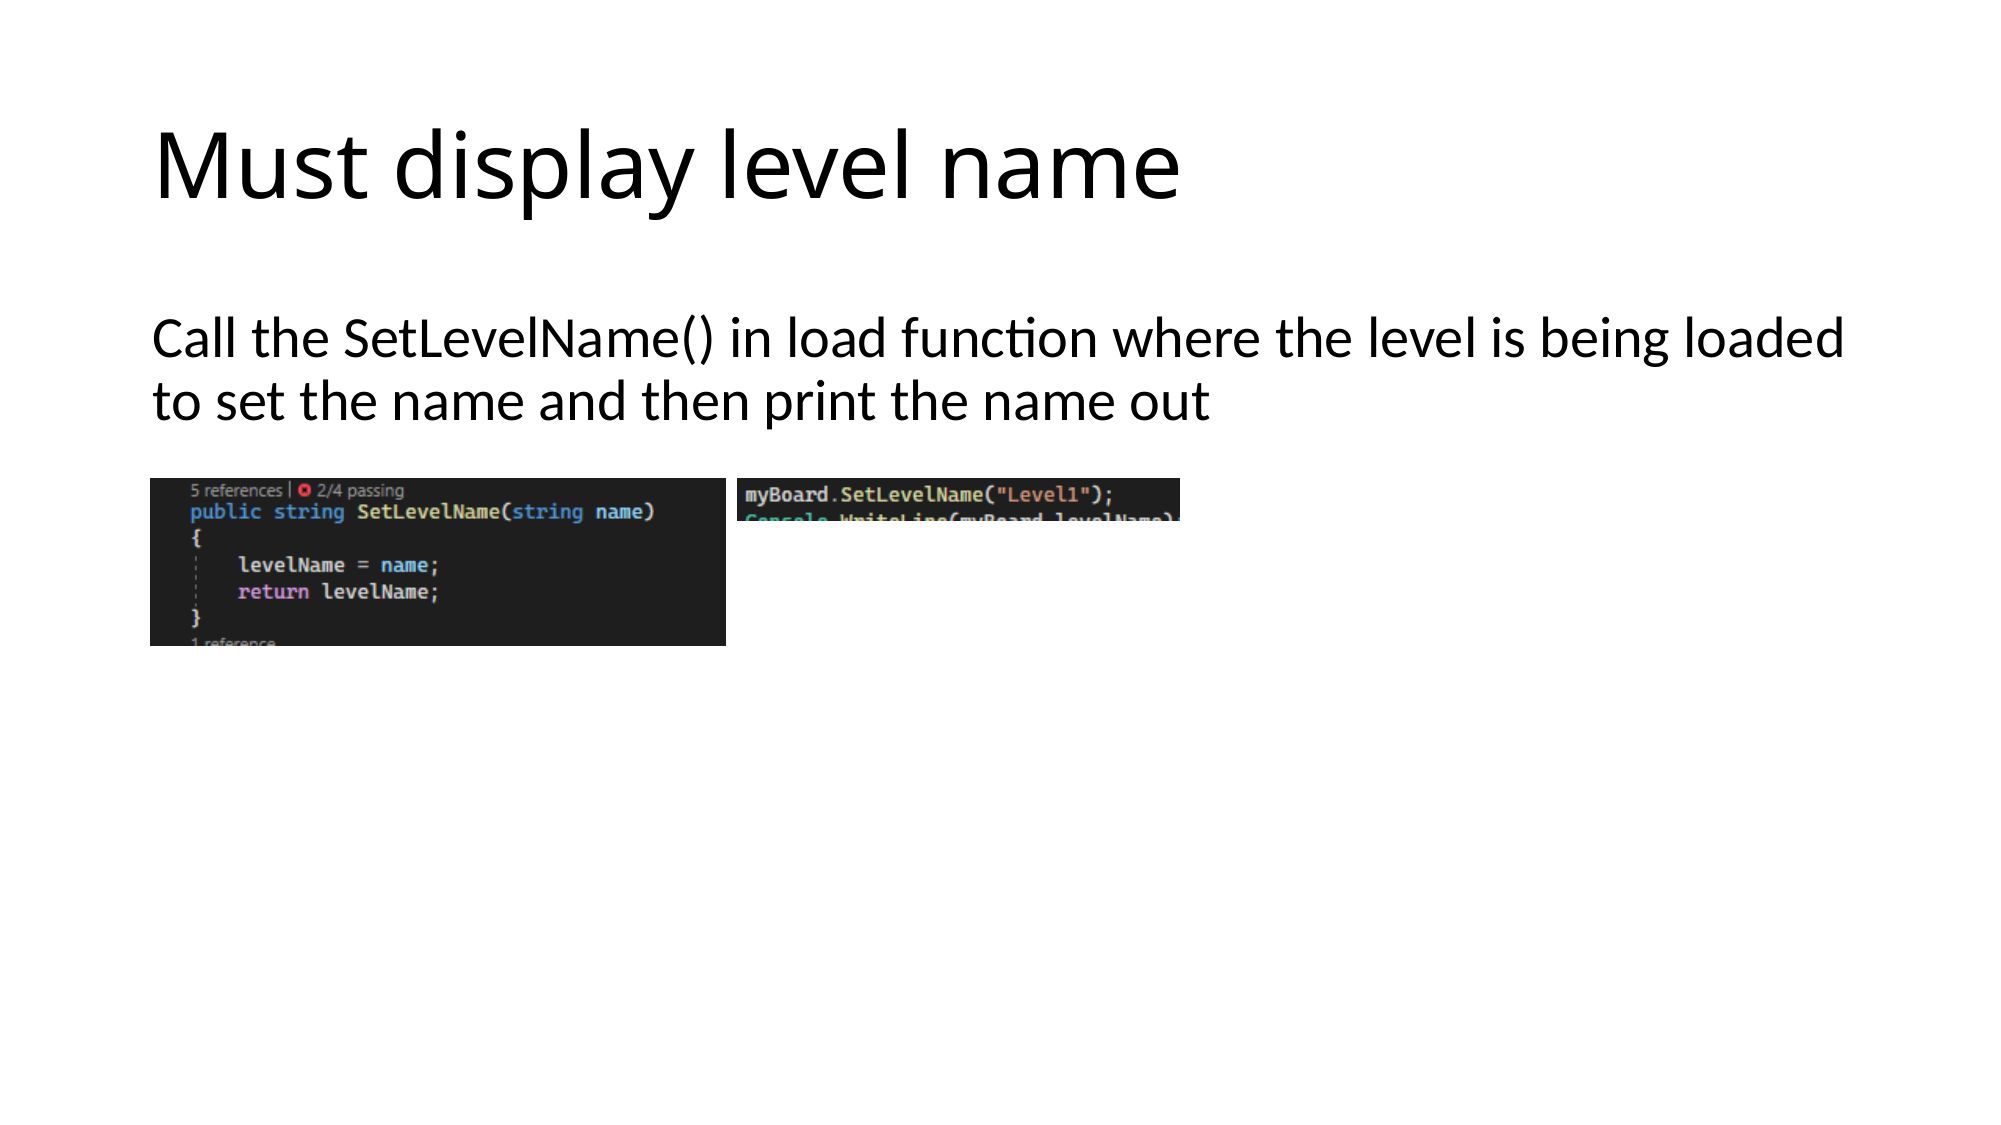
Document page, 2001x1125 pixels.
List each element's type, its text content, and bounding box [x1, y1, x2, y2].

list Call the SetLevelName() in load function where the level is being loaded to set the name and then print the name out [137, 299, 1863, 1014]
title Must display level name [137, 59, 1863, 278]
picture [737, 478, 1181, 521]
picture [149, 478, 726, 647]
